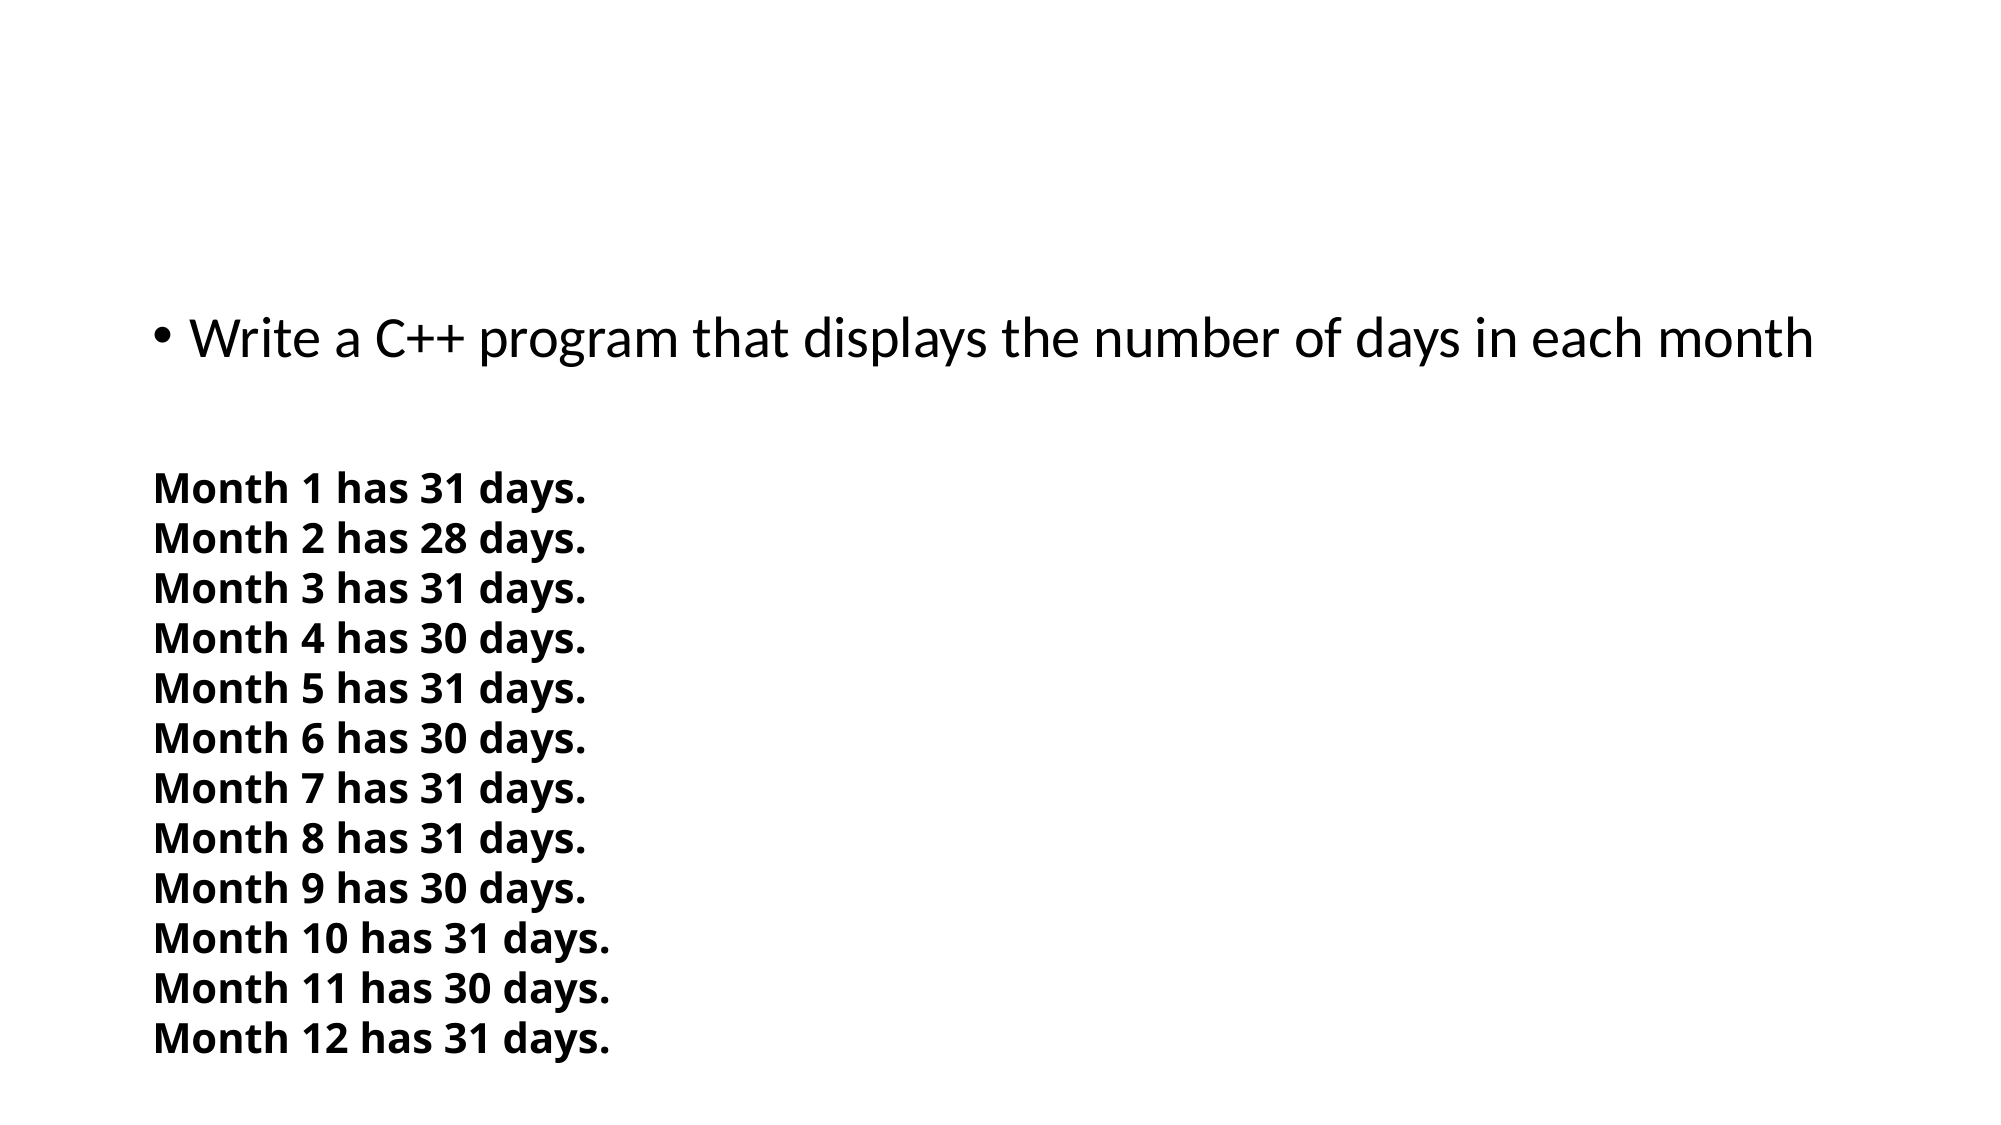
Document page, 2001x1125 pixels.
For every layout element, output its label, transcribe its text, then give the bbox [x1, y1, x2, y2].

list Write a C++ program that displays the number of days in each month [137, 299, 1863, 1014]
text_box Month 1 has 31 days. Month 2 has 28 days. Month 3 has 31 days. Month 4 has 30 days. Month 5 has 31 days. Month 6 has 30 days. Month 7 has 31 days. Month 8 has 31 days. Month 9 has 30 days. Month 10 has 31 days. Month 11 has 30 days. Month 12 has 31 days. [137, 454, 629, 1070]
